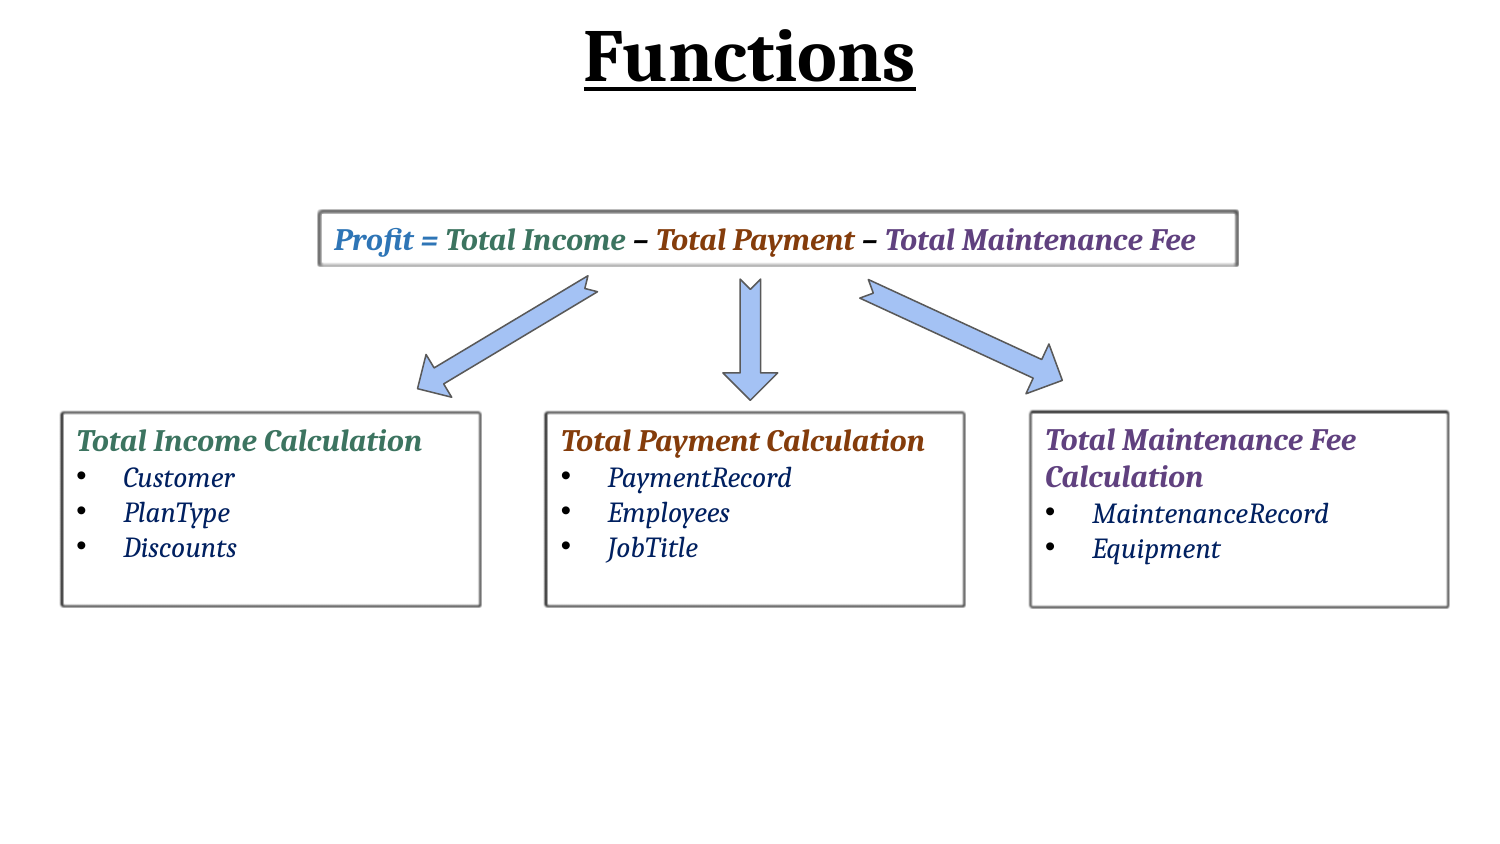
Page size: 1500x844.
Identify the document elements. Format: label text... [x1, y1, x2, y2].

text_box [722, 279, 778, 401]
text_box Total Income Calculation Customer PlanType Discounts [65, 416, 476, 604]
text_box Total Maintenance Fee Calculation MaintenanceRecord Equipment [1034, 415, 1445, 604]
text_box [417, 275, 598, 398]
title Functions [103, 0, 1397, 116]
text_box [859, 279, 1063, 394]
text_box Total Payment Calculation PaymentRecord Employees JobTitle [550, 416, 961, 603]
text_box Profit = Total Income – Total Payment – Total Maintenance Fee [324, 216, 1234, 262]
